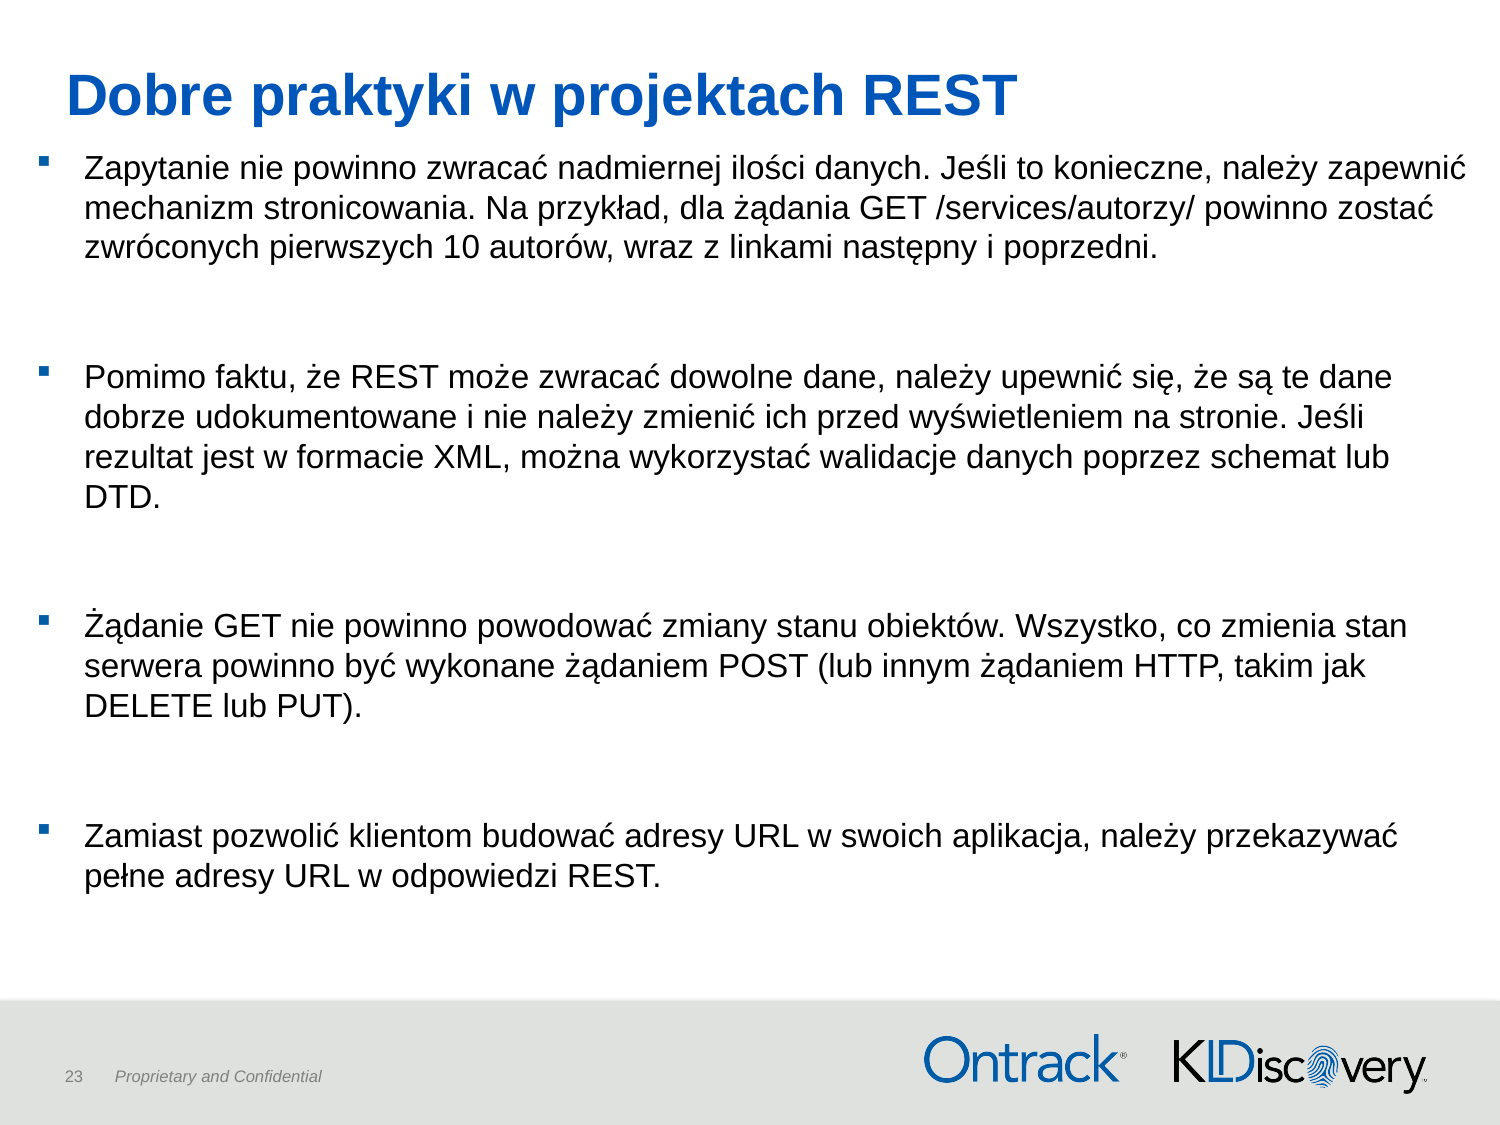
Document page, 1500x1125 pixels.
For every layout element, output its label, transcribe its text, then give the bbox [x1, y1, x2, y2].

picture [924, 1034, 1128, 1083]
list Zapytanie nie powinno zwracać nadmiernej ilości danych. Jeśli to konieczne, należy zapewnić mechanizm stronicowania. Na przykład, dla żądania GET /services/autorzy/ powinno zostać zwróconych pierwszych 10 autorów, wraz z linkami następny i poprzedni. Pomimo faktu, że REST może zwracać dowolne dane, należy upewnić się, że są te dane dobrze udokumentowane i nie należy zmienić ich przed wyświetleniem na stronie. Jeśli rezultat jest w formacie XML, można wykorzystać walidacje danych poprzez schemat lub DTD. Żądanie GET nie powinno powodować zmiany stanu obiektów. Wszystko, co zmienia stan serwera powinno być wykonane żądaniem POST (lub innym żądaniem HTTP, takim jak DELETE lub PUT). Zamiast pozwolić klientom budować adresy URL w swoich aplikacja, należy przekazywać pełne adresy URL w odpowiedzi REST. [36, 146, 1471, 965]
picture [1174, 1040, 1427, 1094]
title Dobre praktyki w projektach REST [66, 56, 1437, 137]
